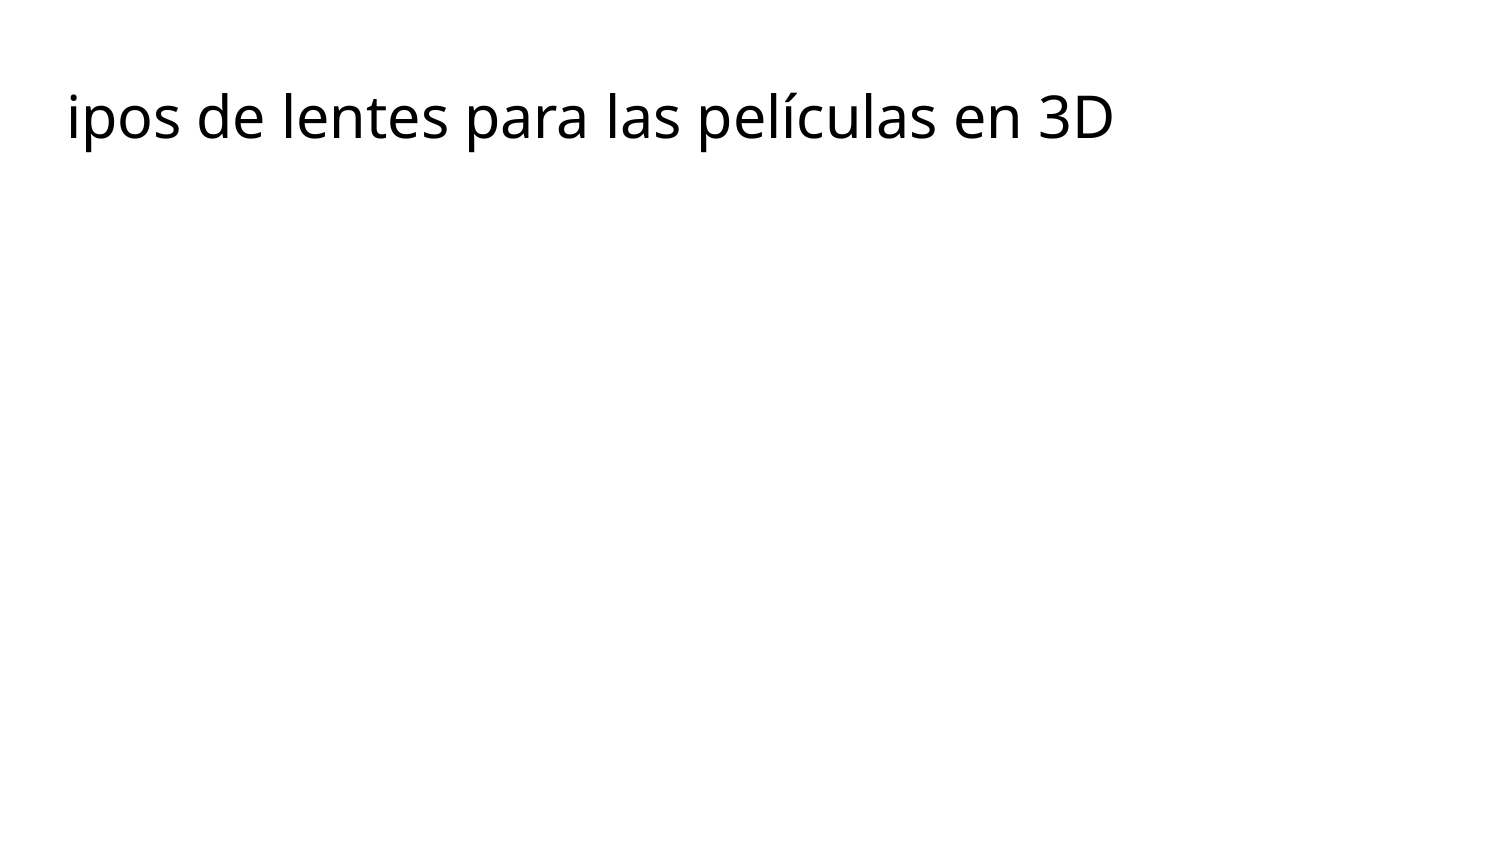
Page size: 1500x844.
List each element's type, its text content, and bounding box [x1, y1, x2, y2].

title ipos de lentes para las películas en 3D [51, 72, 1449, 167]
